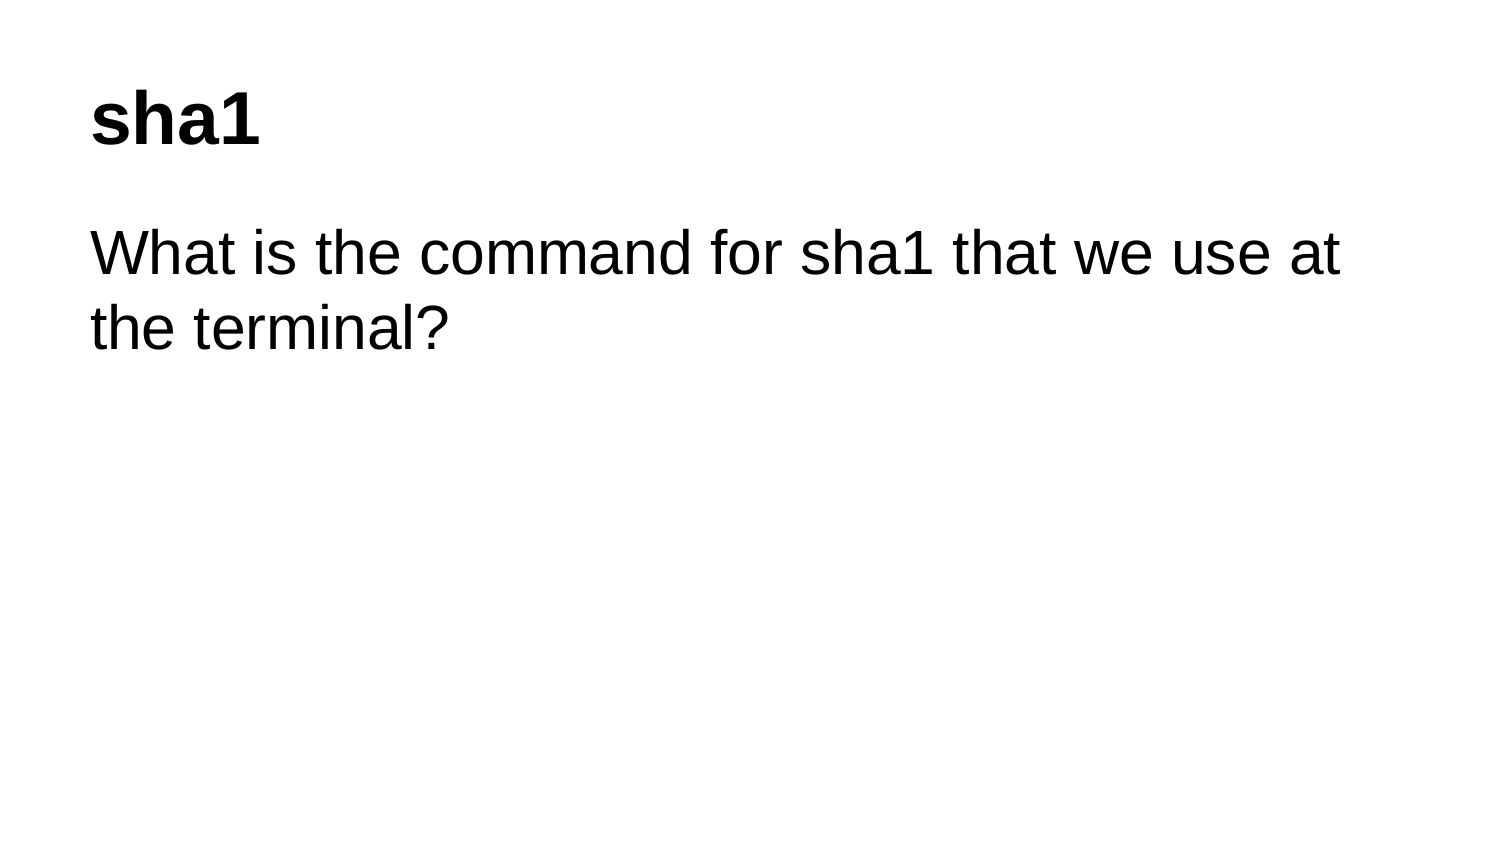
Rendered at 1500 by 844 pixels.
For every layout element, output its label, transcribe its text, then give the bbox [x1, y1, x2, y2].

title sha1 [75, 33, 1425, 175]
list What is the command for sha1 that we use at the terminal? [75, 196, 1425, 808]
